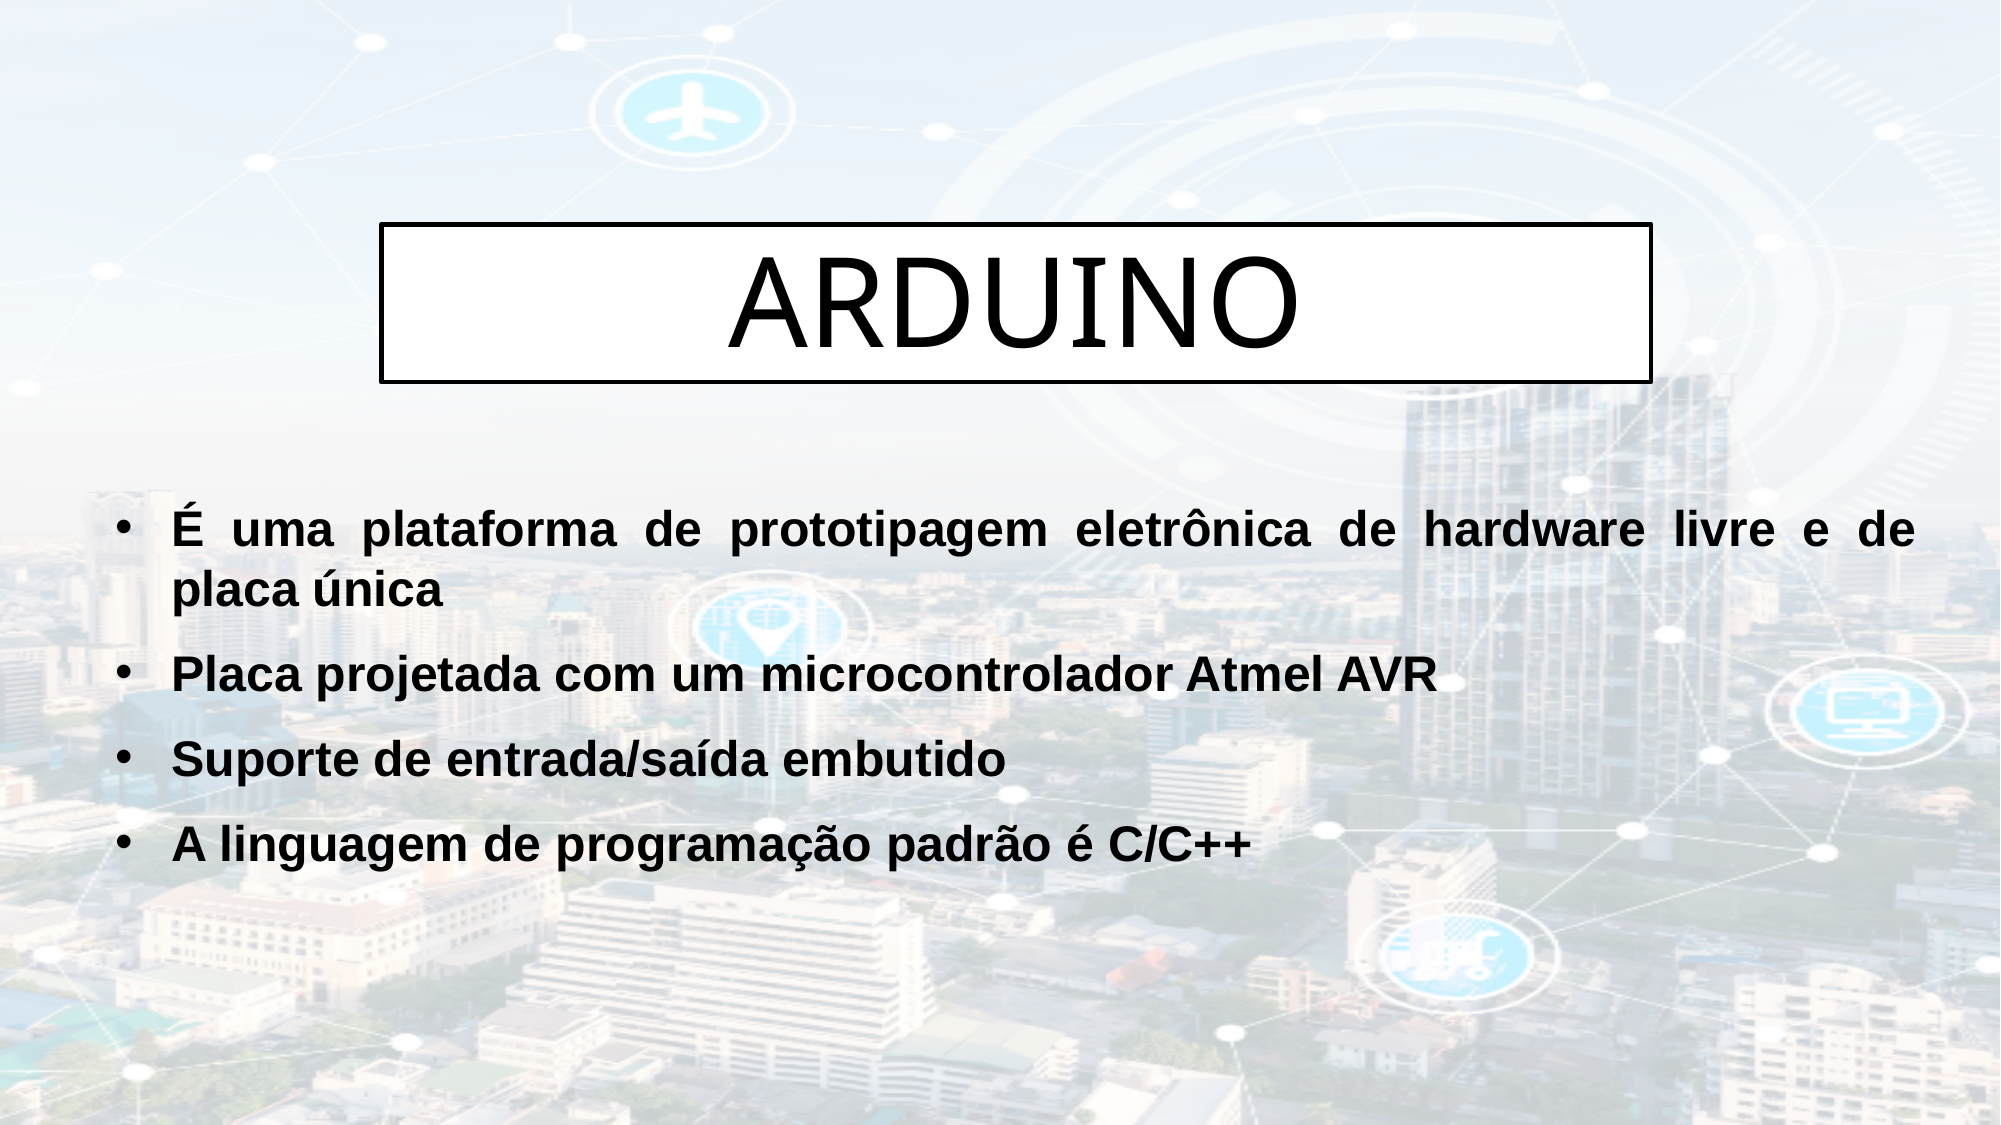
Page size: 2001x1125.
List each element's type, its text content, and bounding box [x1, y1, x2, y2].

title ARDUINO [381, 224, 1651, 383]
subtitle É uma plataforma de prototipagem eletrônica de hardware livre e de placa única Placa projetada com um microcontrolador Atmel AVR Suporte de entrada/saída embutido A linguagem de programação padrão é C/C++ [99, 488, 1933, 1042]
